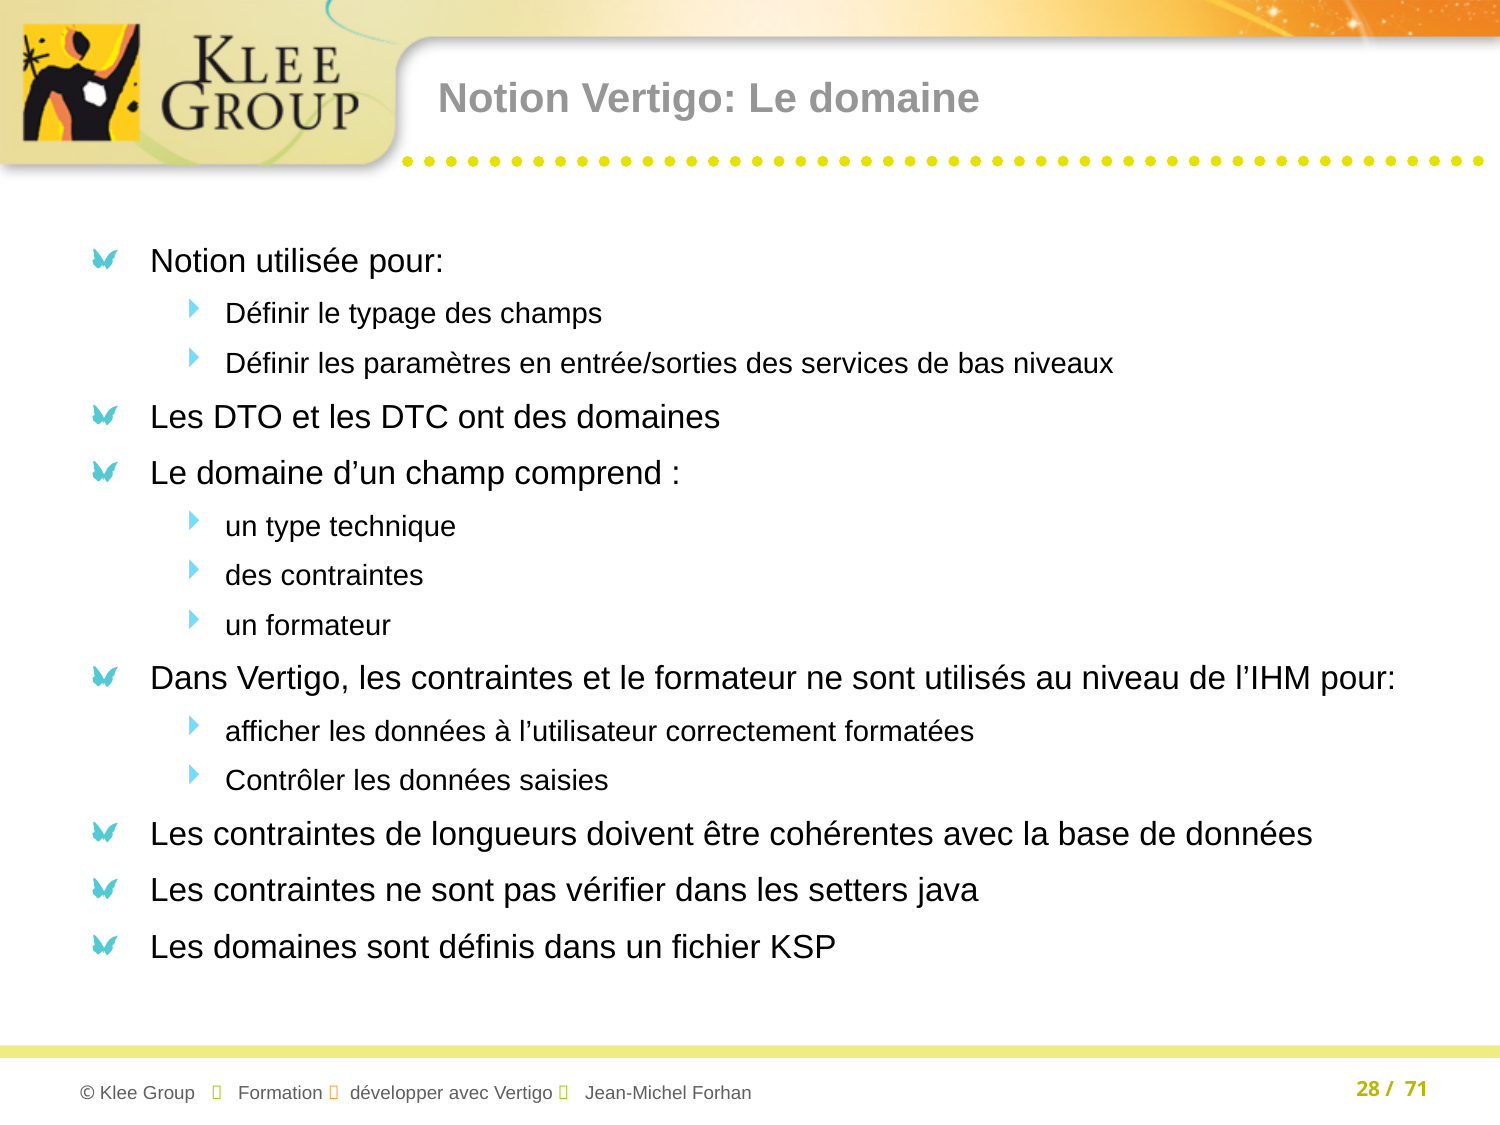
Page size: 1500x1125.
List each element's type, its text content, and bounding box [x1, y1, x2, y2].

picture [91, 247, 118, 271]
title Notion Vertigo: Le domaine [422, 36, 1200, 154]
picture [91, 459, 118, 484]
picture [0, 0, 1500, 185]
picture [91, 820, 118, 844]
picture [91, 876, 118, 901]
picture [91, 403, 118, 427]
list Notion utilisée pour: Définir le typage des champs Définir les paramètres en entrée/sorties des services de bas niveaux Les DTO et les DTC ont des domaines Le domaine d’un champ comprend : un type technique des contraintes un formateur Dans Vertigo, les contraintes et le formateur ne sont utilisés au niveau de l’IHM pour: afficher les données à l’utilisateur correctement formatées Contrôler les données saisies Les contraintes de longueurs doivent être cohérentes avec la base de données Les contraintes ne sont pas vérifier dans les setters java Les domaines sont définis dans un fichier KSP [76, 231, 1449, 1036]
picture [91, 933, 118, 957]
picture [91, 664, 118, 689]
